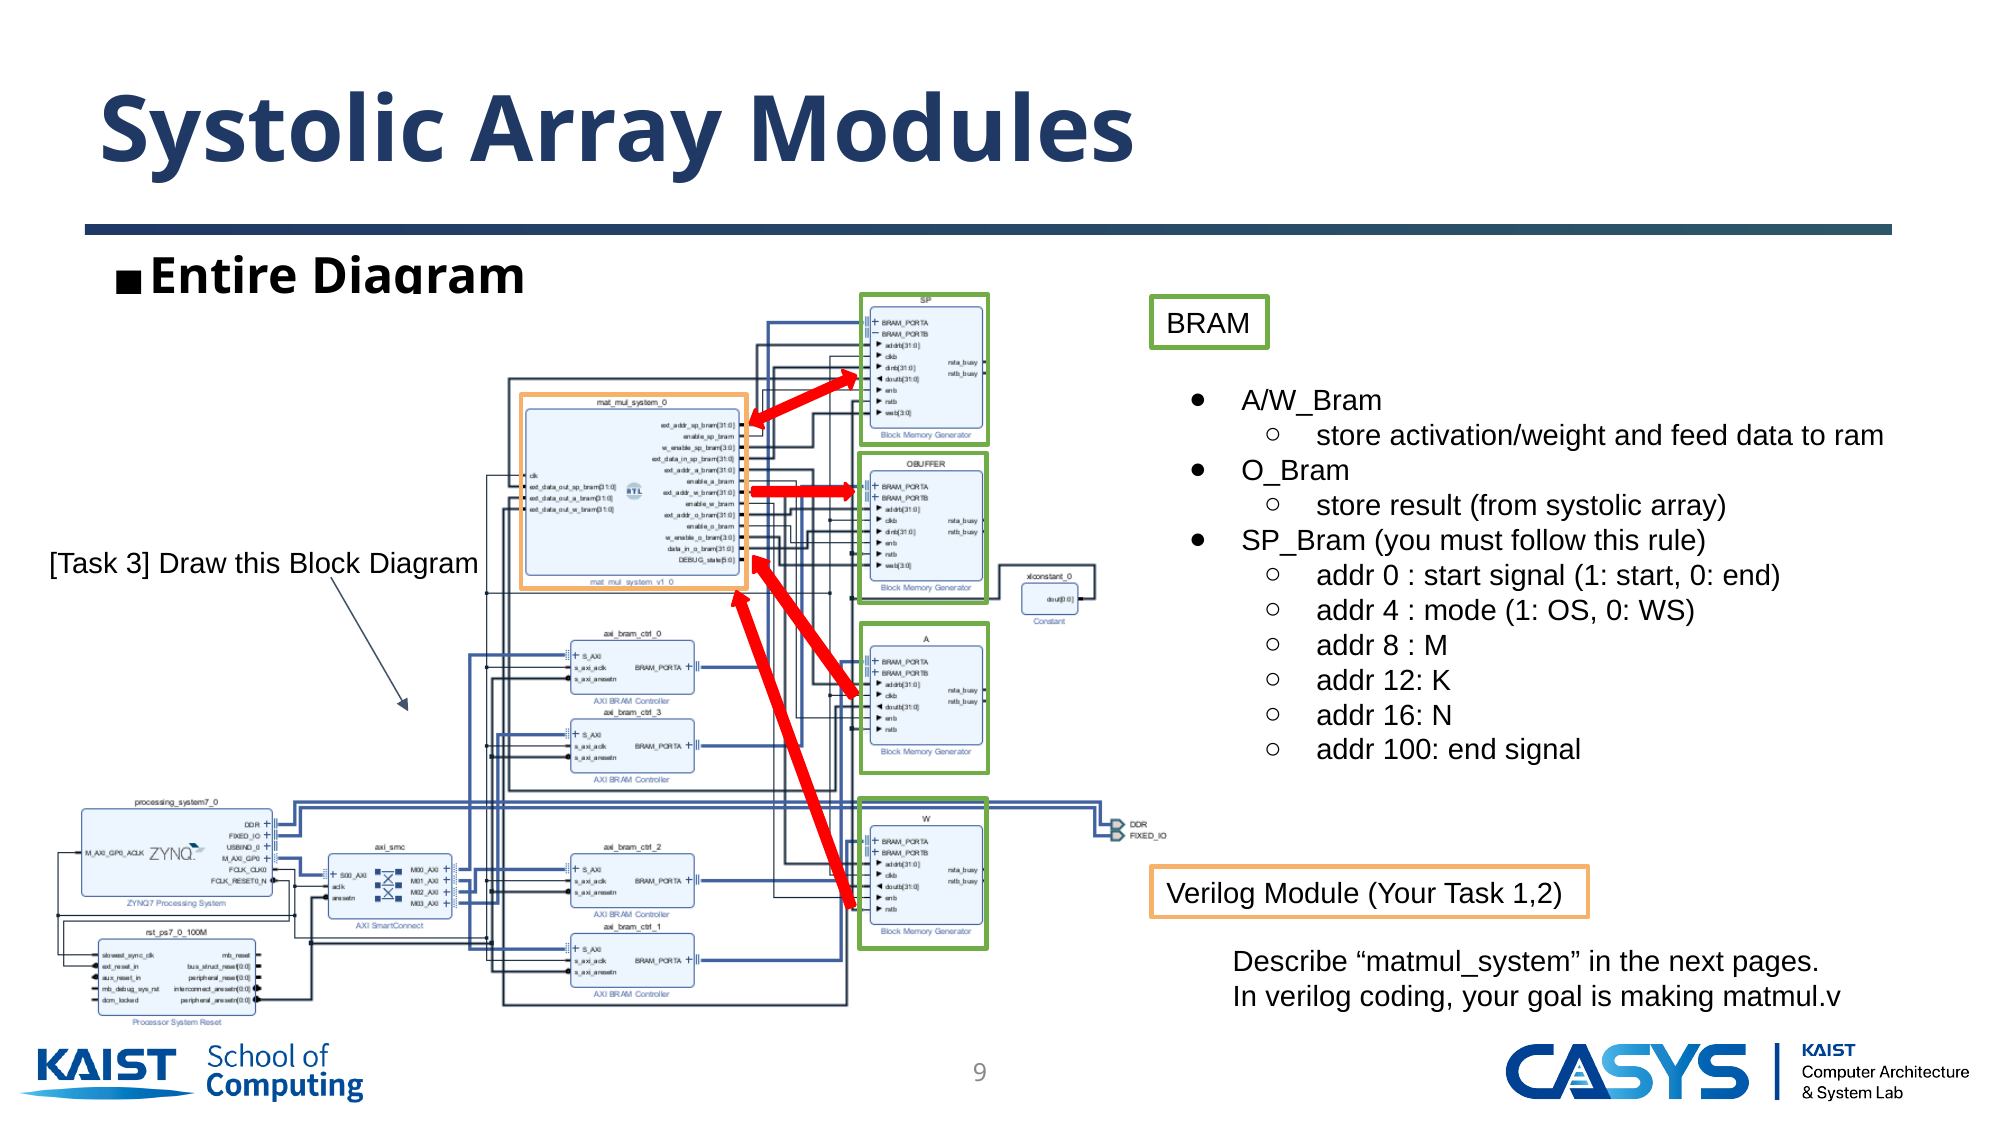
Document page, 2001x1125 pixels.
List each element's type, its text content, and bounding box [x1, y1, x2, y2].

text_box Describe “matmul_system” in the next pages. In verilog coding, your goal is making matmul.v [1217, 927, 1902, 978]
picture [18, 294, 1176, 1103]
picture [1492, 1030, 1982, 1113]
text_box A/W_Bram store activation/weight and feed data to ram O_Bram store result (from systolic array) SP_Bram (you must follow this rule) addr 0 : start signal (1: start, 0: end) addr 4 : mode (1: OS, 0: WS) addr 8 : M addr 12: K addr 16: N addr 100: end signal [1179, 366, 1902, 818]
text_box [330, 576, 409, 712]
list Entire Diagram [96, 235, 710, 293]
title Systolic Array Modules [84, 28, 1892, 236]
text_box BRAM [1177, 296, 1268, 348]
slide_number ‹#› [755, 1037, 1206, 1098]
text_box Verilog Module (Your Task 1,2) [1179, 866, 1589, 917]
